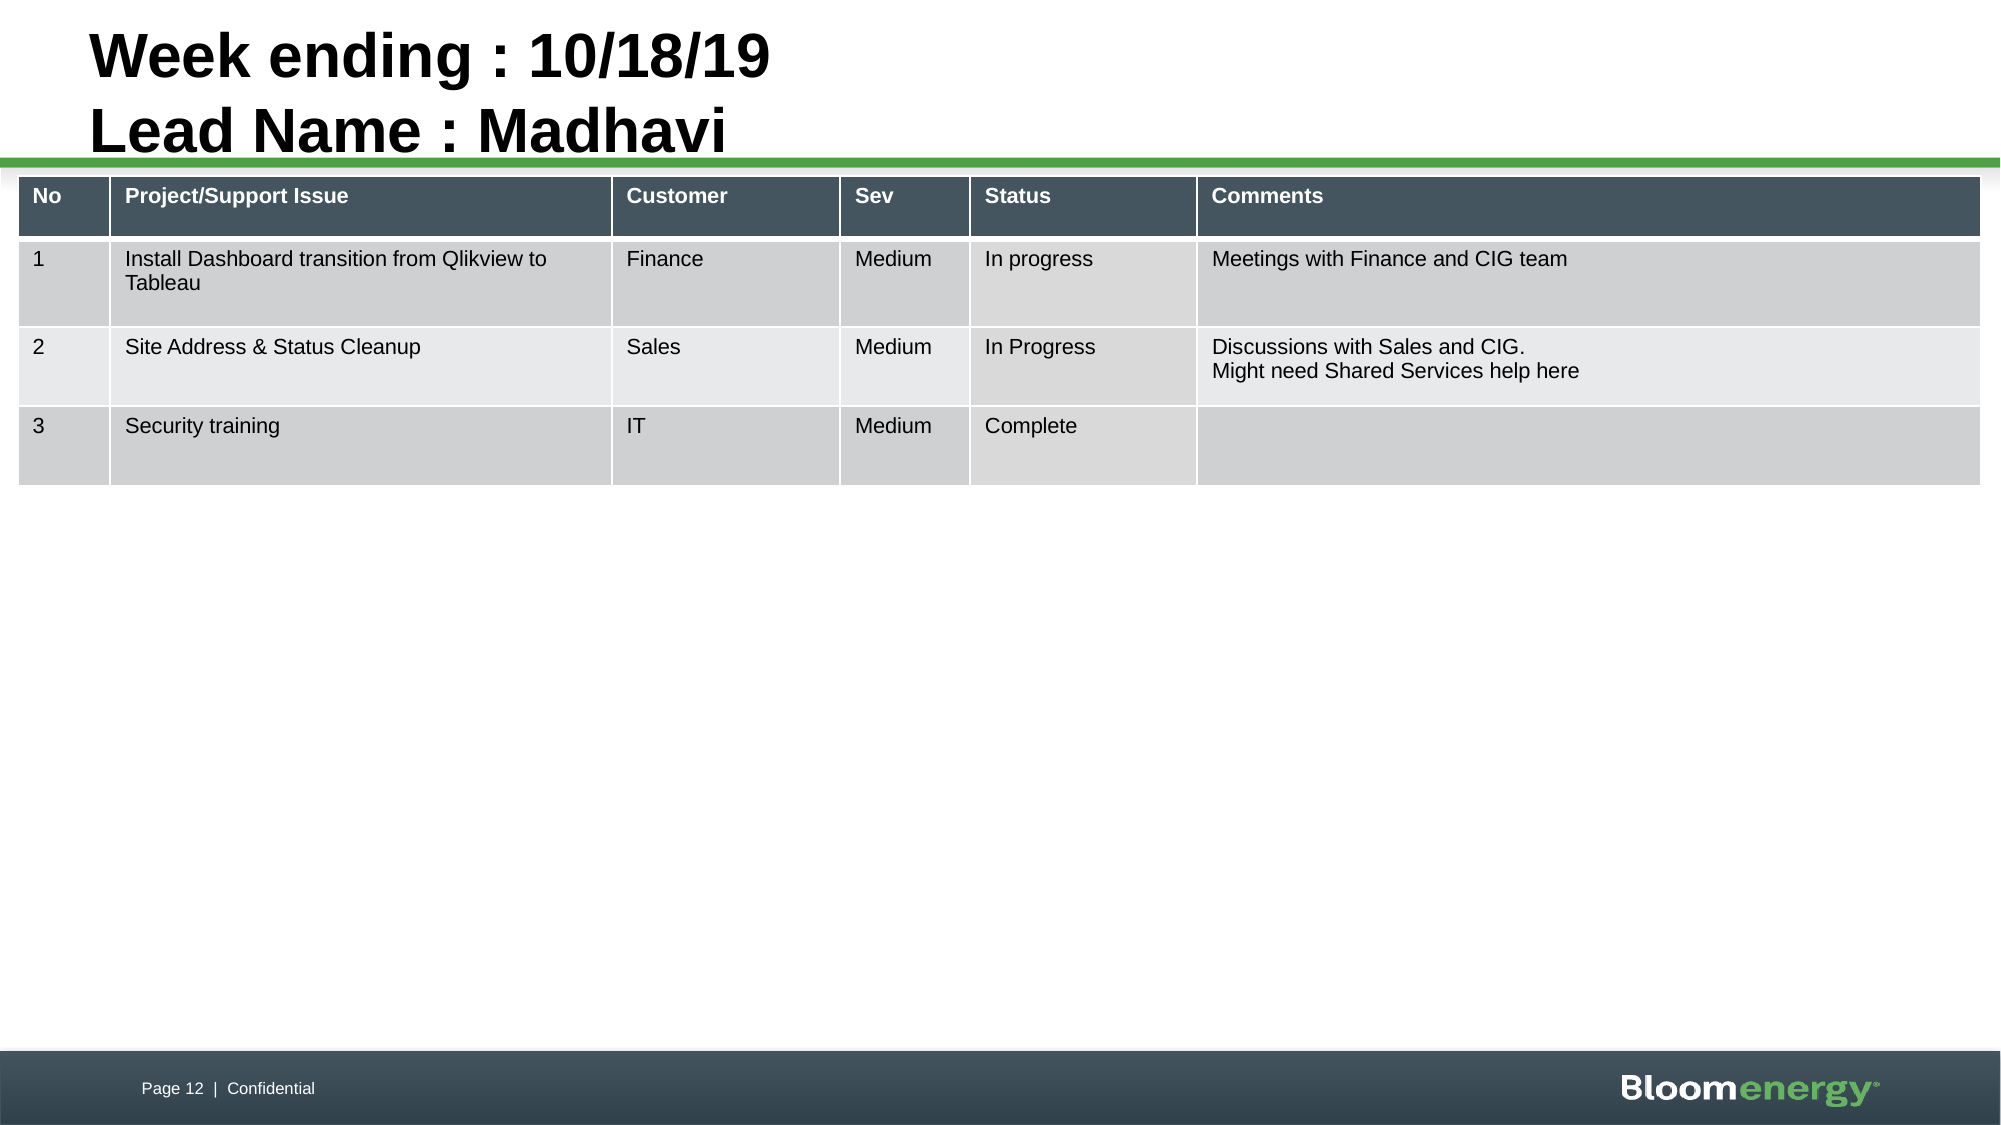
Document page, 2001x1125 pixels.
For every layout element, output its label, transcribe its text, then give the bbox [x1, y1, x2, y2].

table_header Sev [841, 177, 969, 236]
table_cell [1198, 407, 1980, 485]
table_cell Sales [613, 328, 839, 405]
table_header No [19, 177, 109, 236]
table_cell Discussions with Sales and CIG. Might need Shared Services help here [1198, 328, 1980, 405]
table_cell Medium [841, 242, 969, 326]
table_cell In progress [971, 242, 1196, 326]
table_header Status [971, 177, 1196, 236]
table_header Comments [1198, 177, 1980, 236]
table_cell Install Dashboard transition from Qlikview to Tableau [111, 242, 611, 326]
table_cell Site Address & Status Cleanup [111, 328, 611, 405]
table_cell Meetings with Finance and CIG team [1198, 242, 1980, 326]
table_cell Security training [111, 407, 611, 485]
table_cell Complete [971, 407, 1196, 485]
picture [1622, 1075, 1880, 1107]
table_cell In Progress [971, 328, 1196, 405]
table_cell Finance [613, 242, 839, 326]
table_cell Medium [841, 407, 969, 485]
table_cell 2 [19, 328, 109, 405]
table_header Project/Support Issue [111, 177, 611, 236]
title Week ending : 10/18/19 Lead Name : Madhavi [89, 29, 1790, 151]
table_cell 3 [19, 407, 109, 485]
table_cell 1 [19, 242, 109, 326]
slide_number Page 12 | Confidential [126, 1069, 594, 1110]
table_cell Medium [841, 328, 969, 405]
table_cell IT [613, 407, 839, 485]
table_header Customer [613, 177, 839, 236]
